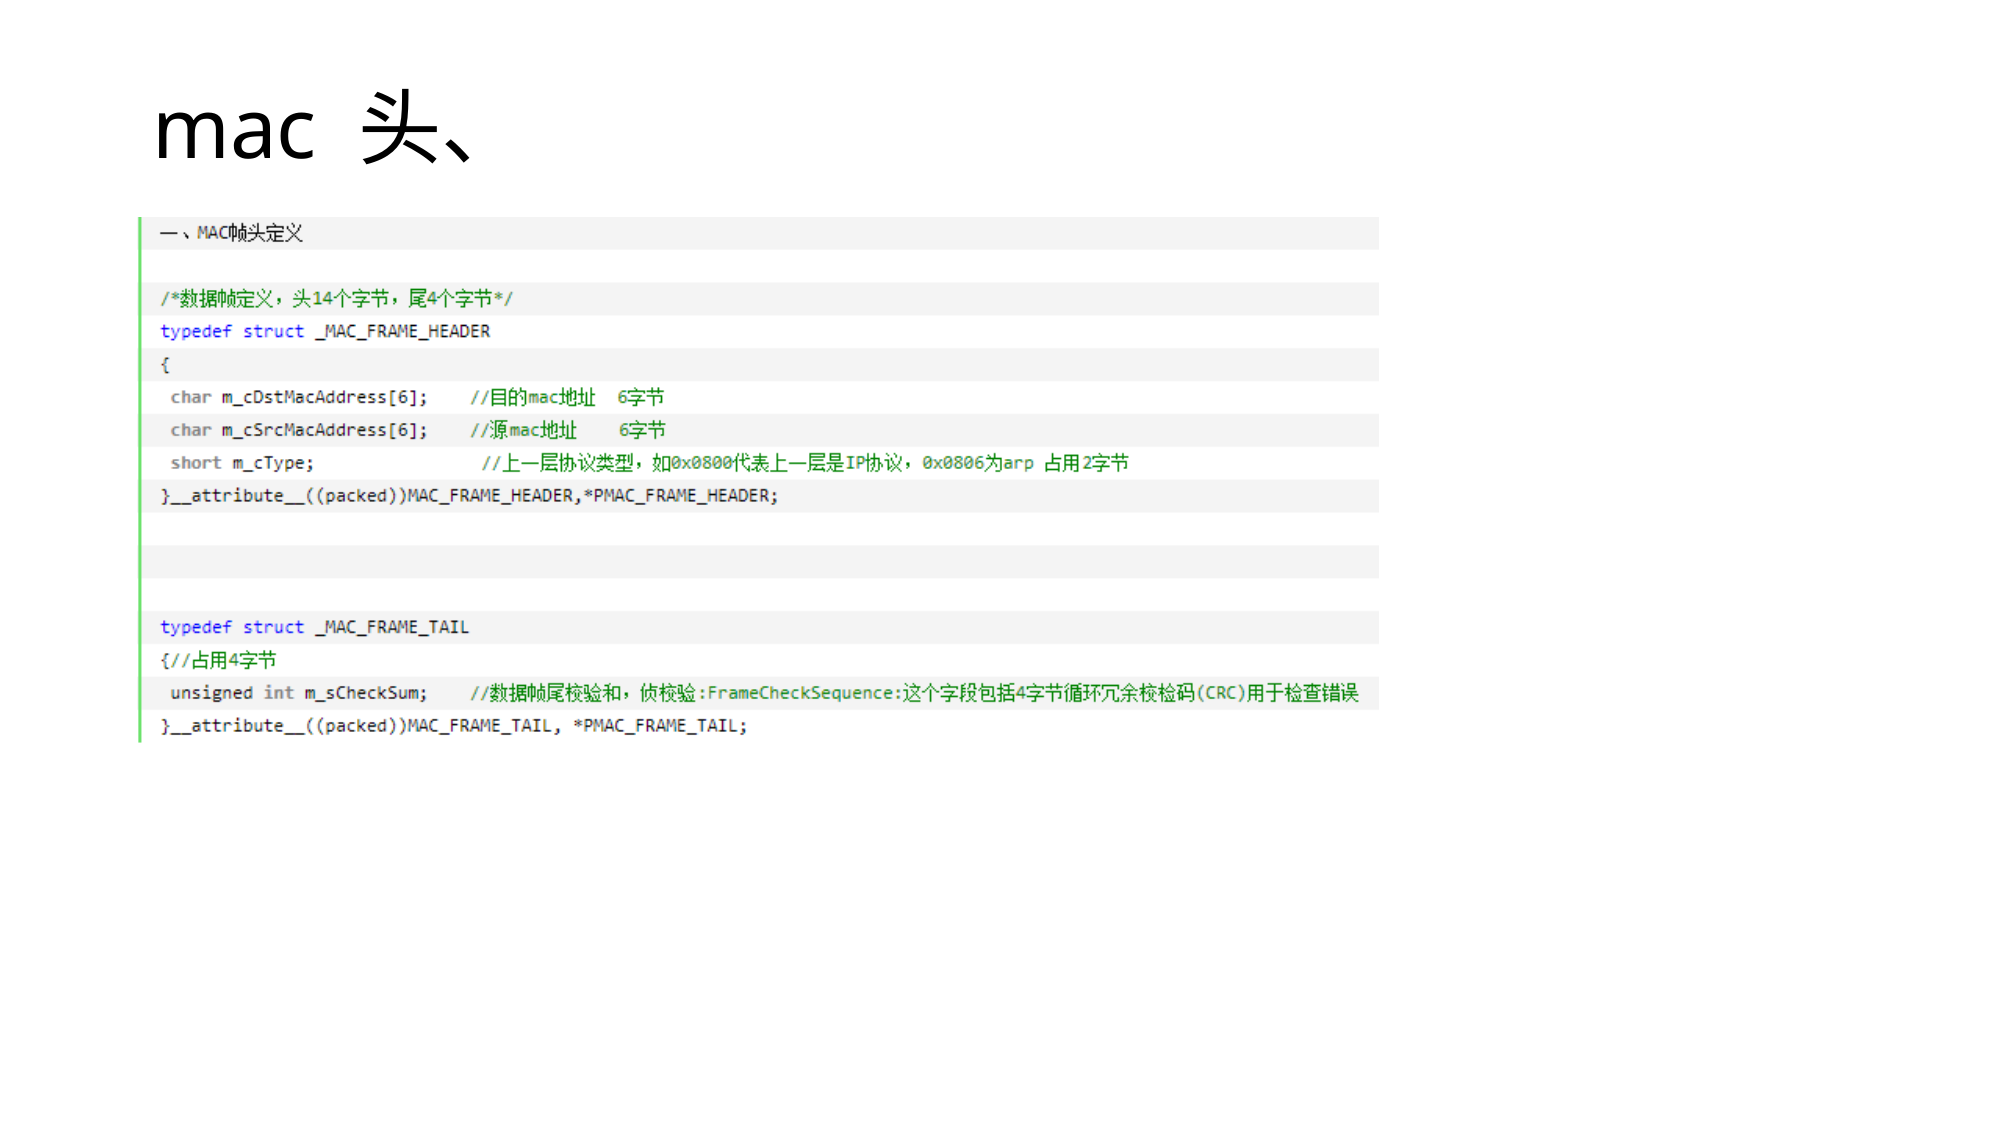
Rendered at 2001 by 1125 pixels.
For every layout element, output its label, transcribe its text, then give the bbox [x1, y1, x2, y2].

title mac 头、 [137, 59, 1863, 203]
picture [137, 217, 1379, 746]
